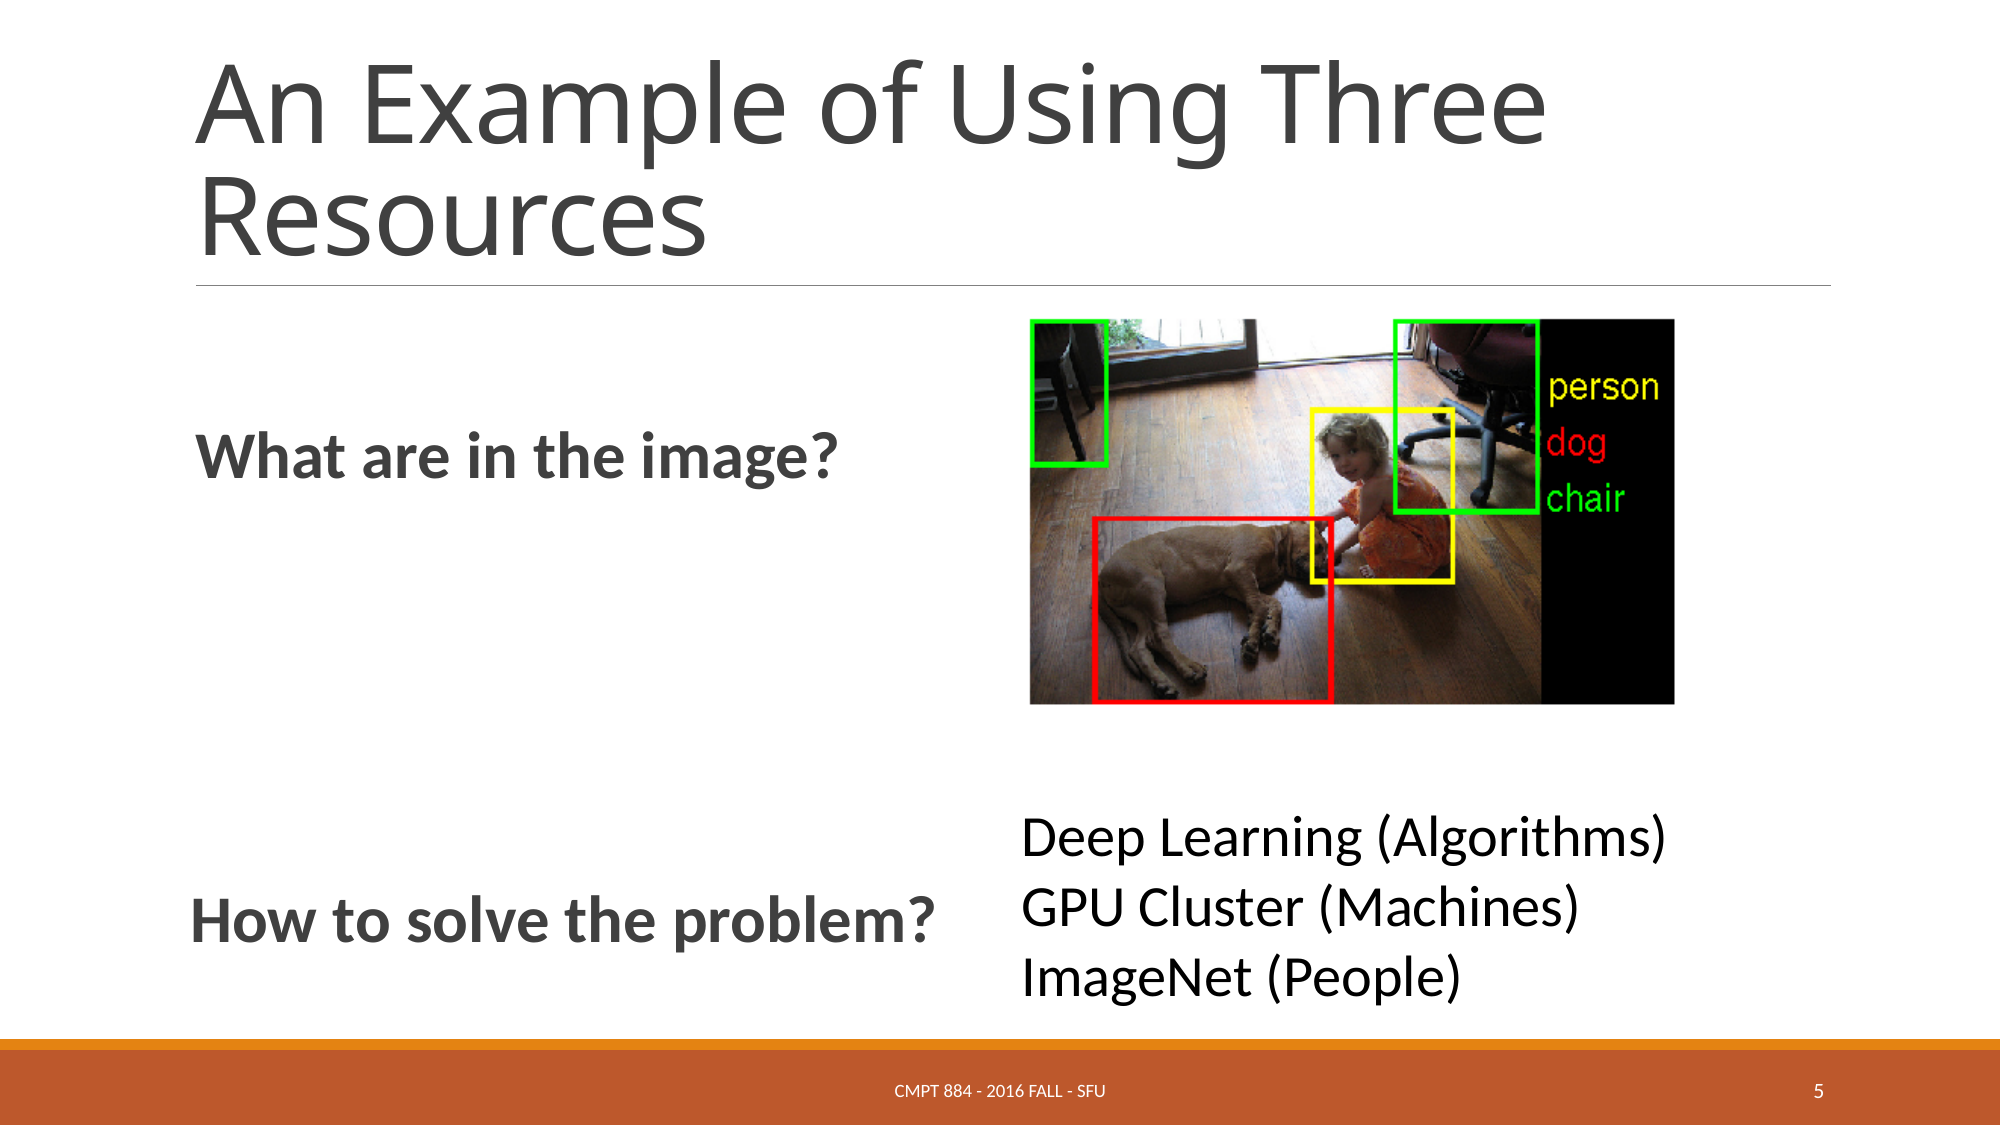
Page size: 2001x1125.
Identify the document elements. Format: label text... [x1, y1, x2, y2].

text_box What are in the image? [180, 413, 996, 558]
title An Example of Using Three Resources [180, 47, 1830, 285]
text_box Deep Learning (Algorithms) GPU Cluster (Machines) ImageNet (People) [931, 791, 1932, 1016]
picture [999, 289, 1705, 735]
footer CMPT 884 - 2016 Fall - SFU [604, 1059, 1396, 1120]
slide_number 5 [1624, 1059, 1840, 1120]
text_box How to solve the problem? [175, 768, 1826, 1125]
